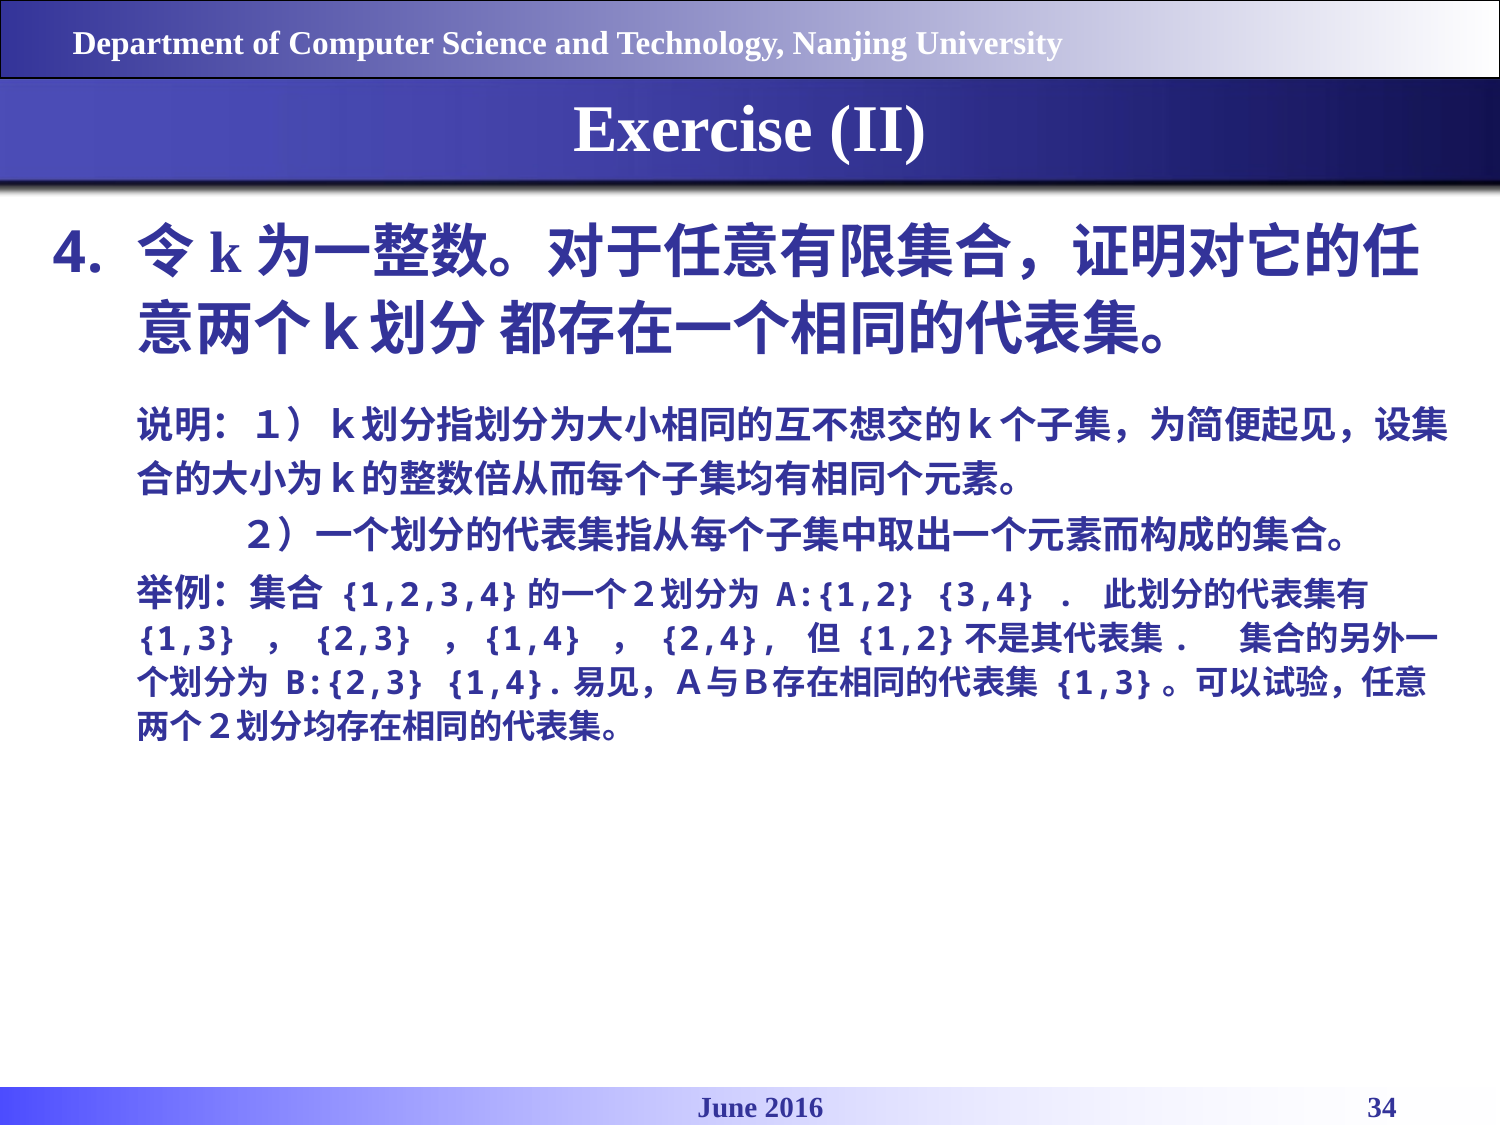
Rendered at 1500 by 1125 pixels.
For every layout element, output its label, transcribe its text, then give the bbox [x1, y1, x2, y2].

list 令k为一整数。对于任意有限集合，证明对它的任意两个ｋ划分 都存在一个相同的代表集。 说明：１）ｋ划分指划分为大小相同的互不想交的ｋ个子集，为简便起见，设集合的大小为ｋ的整数倍从而每个子集均有相同个元素。 ２）一个划分的代表集指从每个子集中取出一个元素而构成的集合。 举例：集合 {1,2,3,4}的一个２划分为 A:{1,2} {3,4} . 此划分的代表集有 {1,3} ， {2,3} ，{1,4} ， {2,4}, 但 {1,2}不是其代表集. 集合的另外一个划分为 B:{2,3} {1,4}.易见，Ａ与Ｂ存在相同的代表集 {1,3}。可以试验，任意两个２划分均存在相同的代表集。 [37, 200, 1475, 1050]
picture [0, 188, 1500, 197]
title Exercise (II) [0, 62, 1500, 188]
